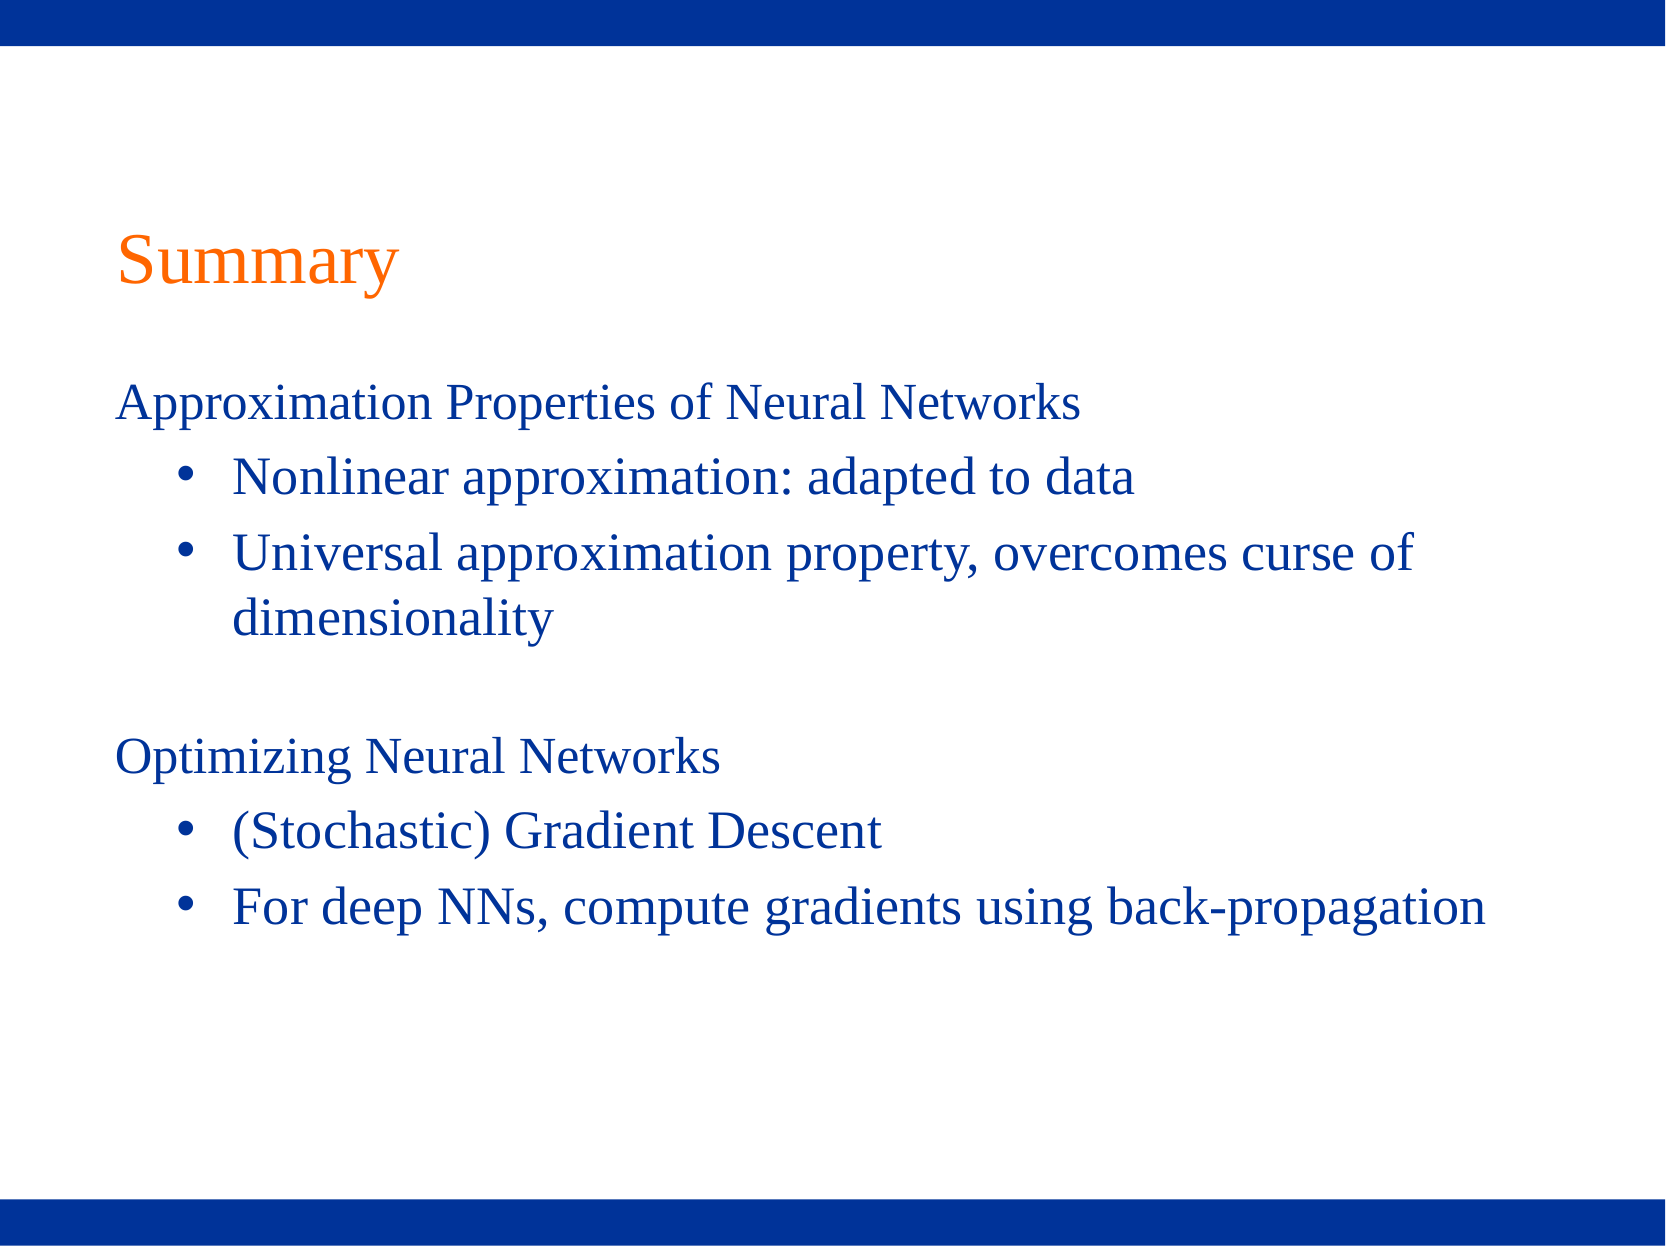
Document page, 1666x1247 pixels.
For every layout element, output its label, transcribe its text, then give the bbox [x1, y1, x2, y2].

footer [575, 1151, 1103, 1235]
text_box Approximation Properties of Neural Networks Nonlinear approximation: adapted to data Universal approximation property, overcomes curse of dimensionality Optimizing Neural Networks (Stochastic) Gradient Descent For deep NNs, compute gradients using back-propagation [100, 359, 1516, 1138]
title Summary [100, 150, 1288, 358]
